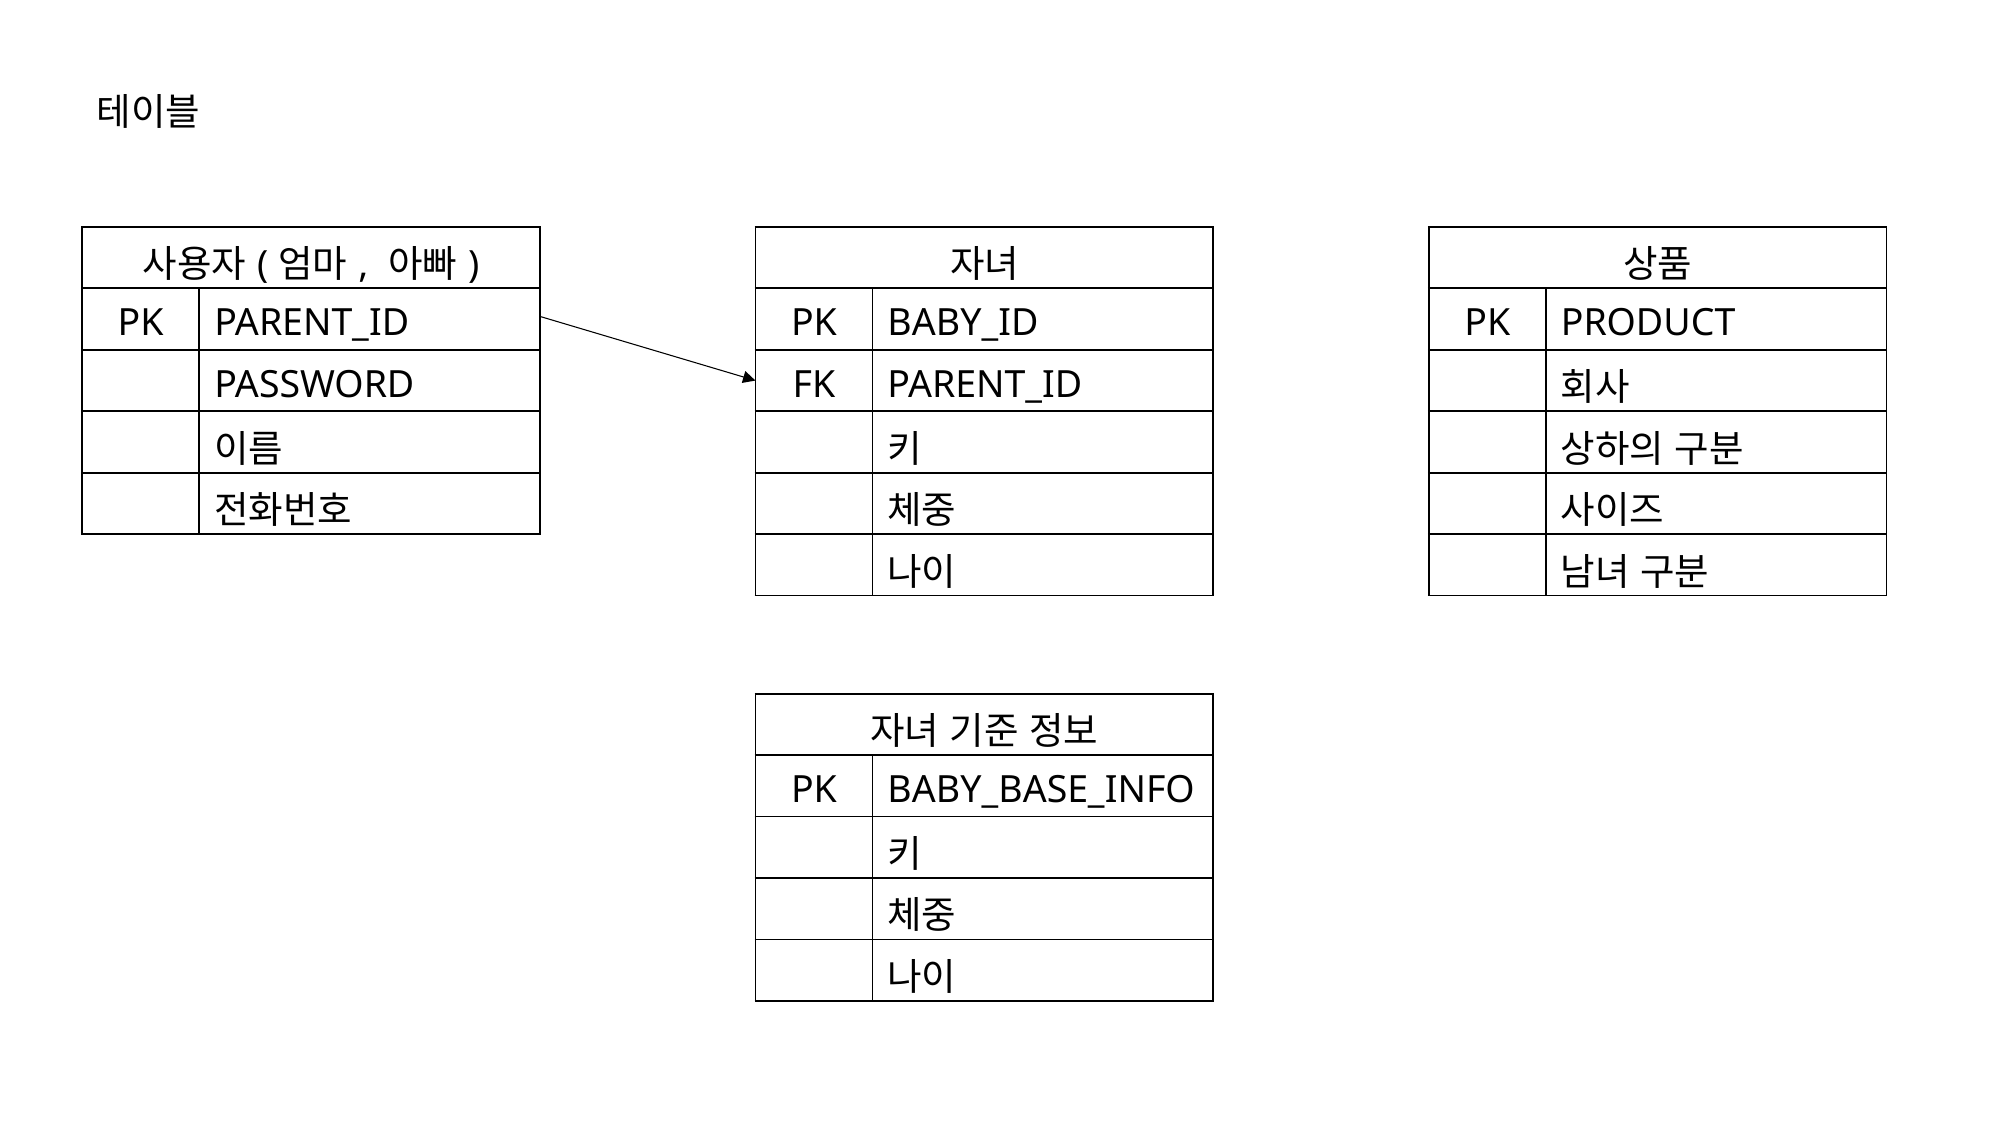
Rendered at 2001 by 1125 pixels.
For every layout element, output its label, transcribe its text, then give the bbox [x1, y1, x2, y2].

table_cell 나이 [873, 535, 1212, 595]
table_cell [83, 474, 198, 533]
table_header 사용자(엄마, 아빠) [83, 228, 539, 287]
table_cell BABY_ID [873, 289, 1212, 349]
table_cell PK [1430, 289, 1545, 349]
table_cell [1430, 535, 1545, 595]
table_header 상품 [1430, 228, 1886, 287]
table_cell [756, 817, 872, 877]
table_cell [83, 351, 198, 410]
table_cell PARENT_ID [873, 351, 1212, 410]
table_cell [1430, 474, 1545, 533]
table_cell [1430, 351, 1545, 410]
table_cell PK [83, 289, 198, 349]
table_cell 나이 [873, 940, 1212, 1000]
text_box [539, 316, 756, 381]
table_cell 사이즈 [1547, 474, 1886, 533]
table_cell 상하의 구분 [1547, 412, 1886, 472]
table_cell 체중 [873, 474, 1212, 533]
table_cell 키 [873, 412, 1212, 472]
table_cell [756, 535, 872, 595]
table_cell BABY_BASE_INFO [873, 756, 1212, 816]
table_cell PASSWORD [200, 351, 539, 410]
table_cell 전화번호 [200, 474, 539, 533]
table_cell [756, 879, 872, 939]
table_cell 체중 [873, 879, 1212, 939]
table_header 자녀 기준 정보 [756, 695, 1212, 754]
table_cell PK [756, 756, 872, 816]
table_cell 이름 [200, 412, 539, 472]
table_cell 회사 [1547, 351, 1886, 410]
table_cell [756, 940, 872, 1000]
table_cell PRODUCT [1547, 289, 1886, 349]
table_cell [1430, 412, 1545, 472]
table_cell PARENT_ID [200, 289, 539, 349]
text_box 테이블 [82, 80, 845, 140]
table_cell [756, 412, 872, 472]
table_cell 남녀 구분 [1547, 535, 1886, 595]
table_cell [756, 474, 872, 533]
table_cell 키 [873, 817, 1212, 877]
table_cell [83, 412, 198, 472]
table_header 자녀 [756, 228, 1212, 287]
table_cell FK [756, 351, 872, 410]
table_cell PK [756, 289, 872, 349]
